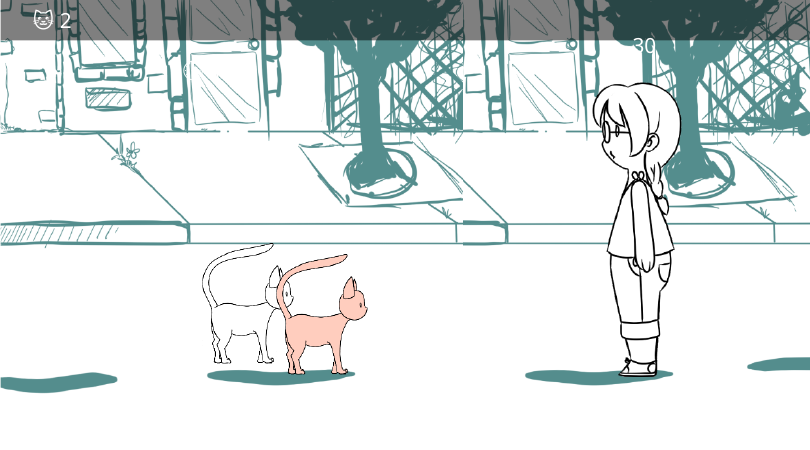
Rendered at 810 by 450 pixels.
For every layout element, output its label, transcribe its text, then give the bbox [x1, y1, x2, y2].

text_box 🐱 2 30 🕓 4:15 [17, 0, 810, 90]
picture [0, 0, 810, 450]
